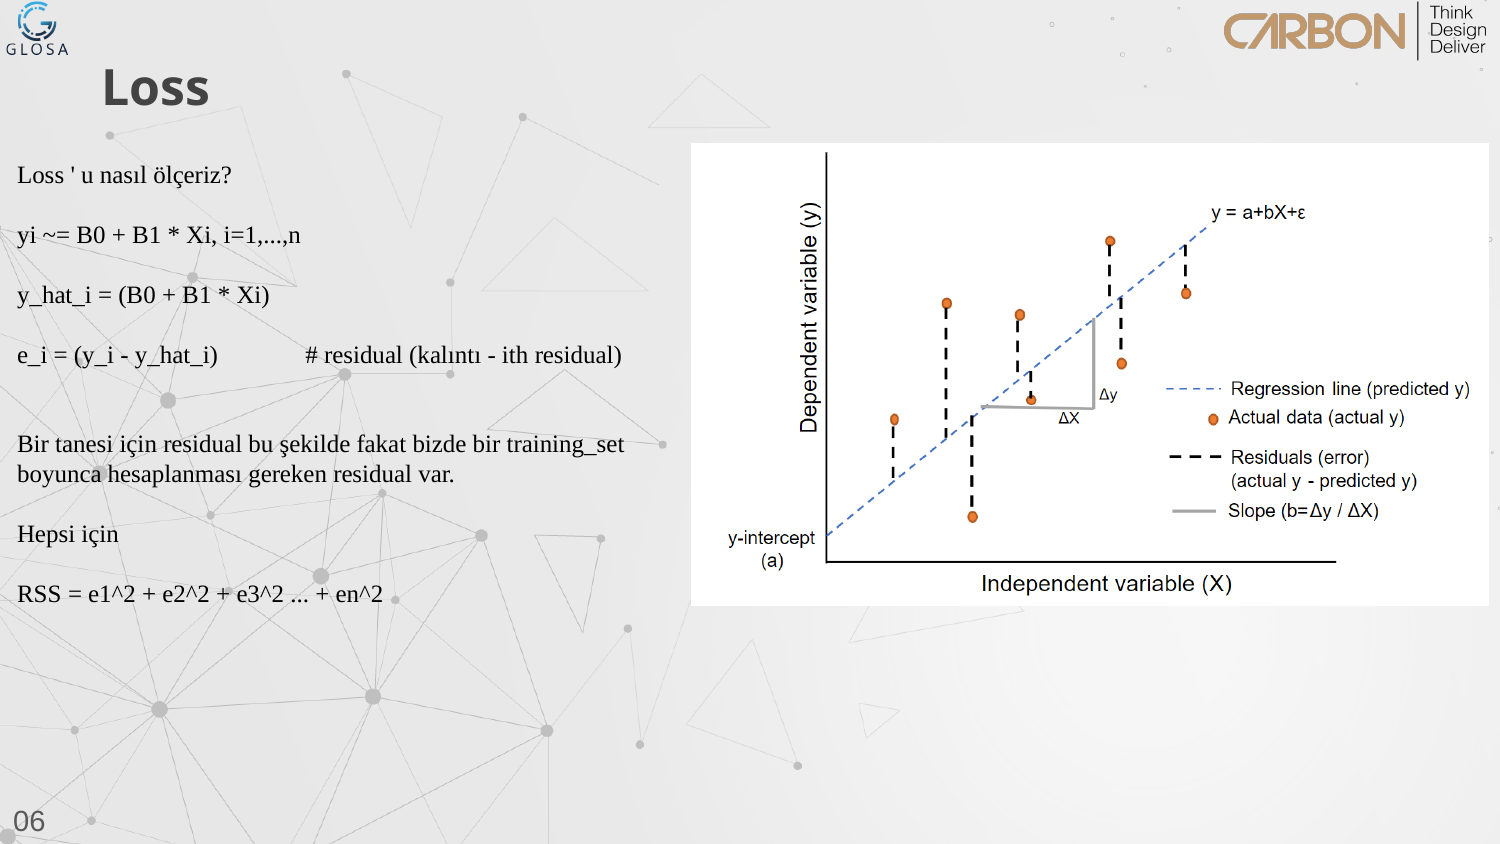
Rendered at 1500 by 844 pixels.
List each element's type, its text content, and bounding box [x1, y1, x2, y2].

picture [691, 143, 1489, 607]
title Loss [86, 40, 1318, 122]
subtitle Loss ' u nasıl ölçeriz? yi ~= B0 + B1 * Xi, i=1,...,n y_hat_i = (B0 + B1 * Xi) e_i = (y_i - y_hat_i) # residual (kalıntı - ith residual) Bir tanesi için residual bu şekilde fakat bizde bir training_set boyunca hesaplanması gereken residual var. Hepsi için RSS = e1^2 + e2^2 + e3^2 ... + en^2 [2, 143, 692, 663]
text_box 06 [0, 796, 68, 844]
picture [1209, 0, 1500, 66]
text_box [1, 0, 72, 69]
